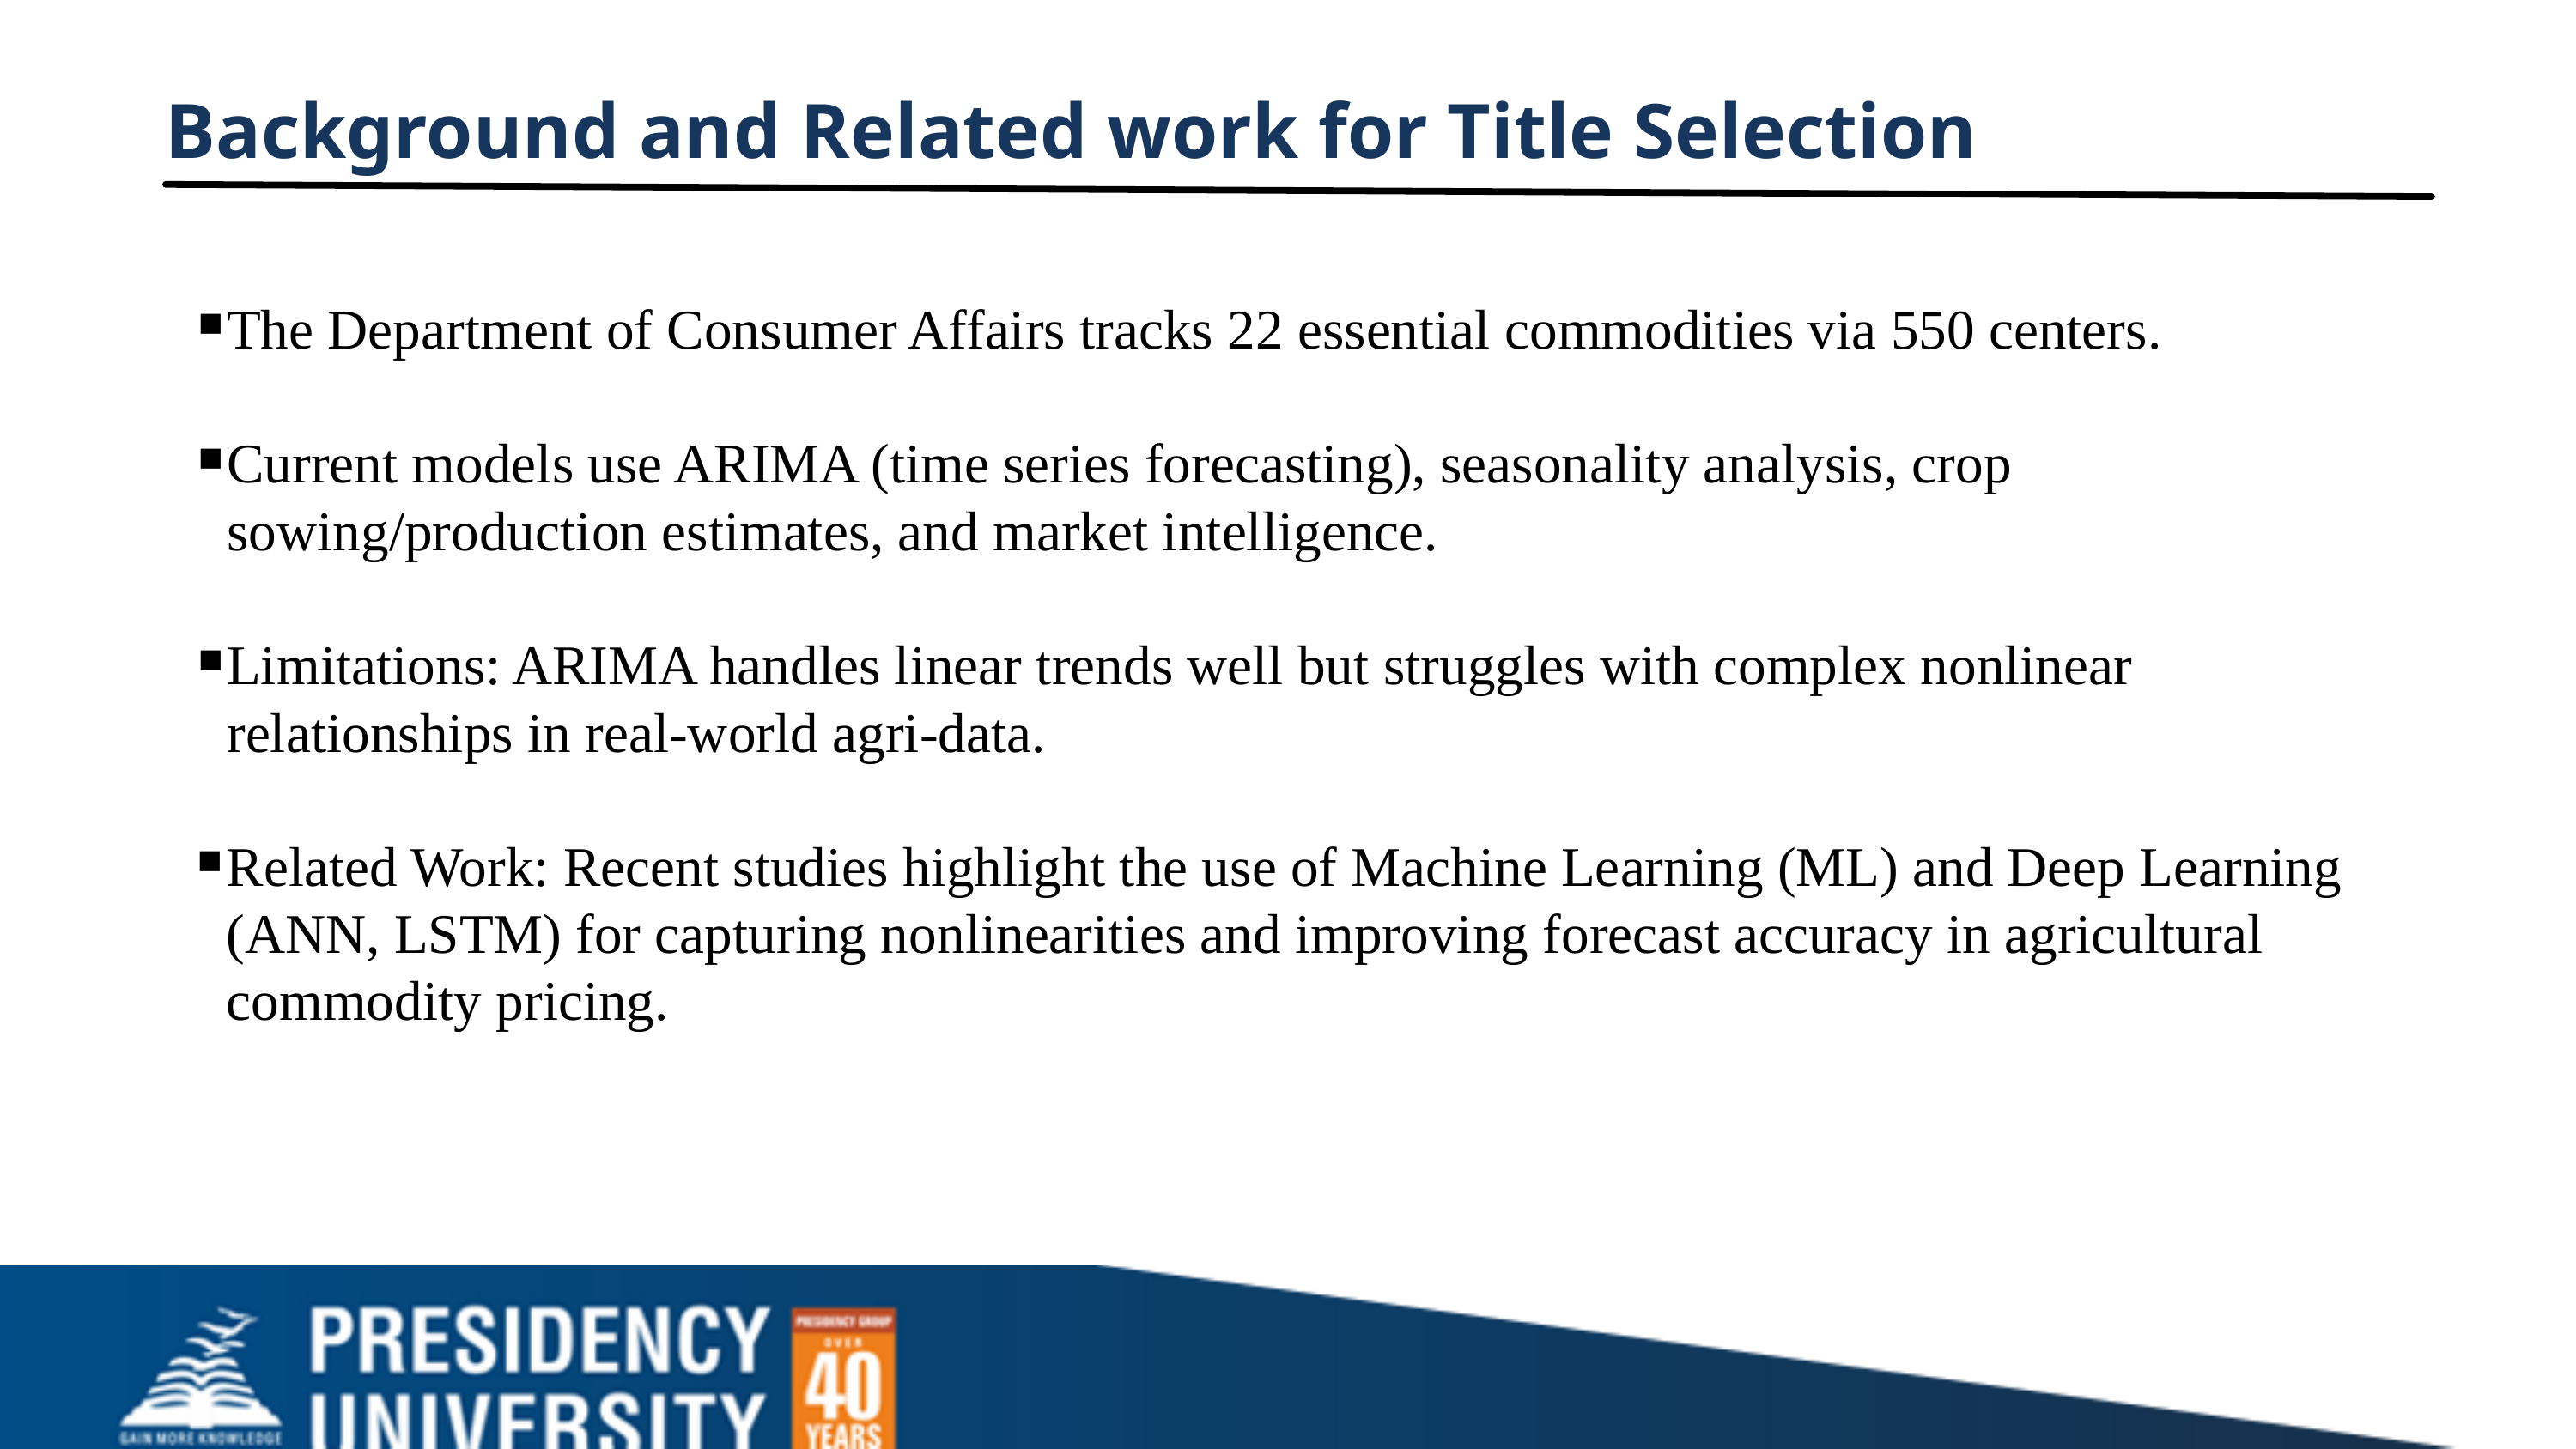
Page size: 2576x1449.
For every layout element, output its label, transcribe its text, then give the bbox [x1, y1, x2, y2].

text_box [0, 1264, 2576, 1449]
text_box The Department of Consumer Affairs tracks 22 essential commodities via 550 centers. Current models use ARIMA (time series forecasting), seasonality analysis, crop sowing/production estimates, and market intelligence. Limitations: ARIMA handles linear trends well but struggles with complex nonlinear relationships in real-world agri-data. Related Work: Recent studies highlight the use of Machine Learning (ML) and Deep Learning (ANN, LSTM) for capturing nonlinearities and improving forecast accuracy in agricultural commodity pricing. [106, 293, 2432, 1100]
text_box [165, 66, 2421, 290]
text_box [2427, 186, 2436, 194]
